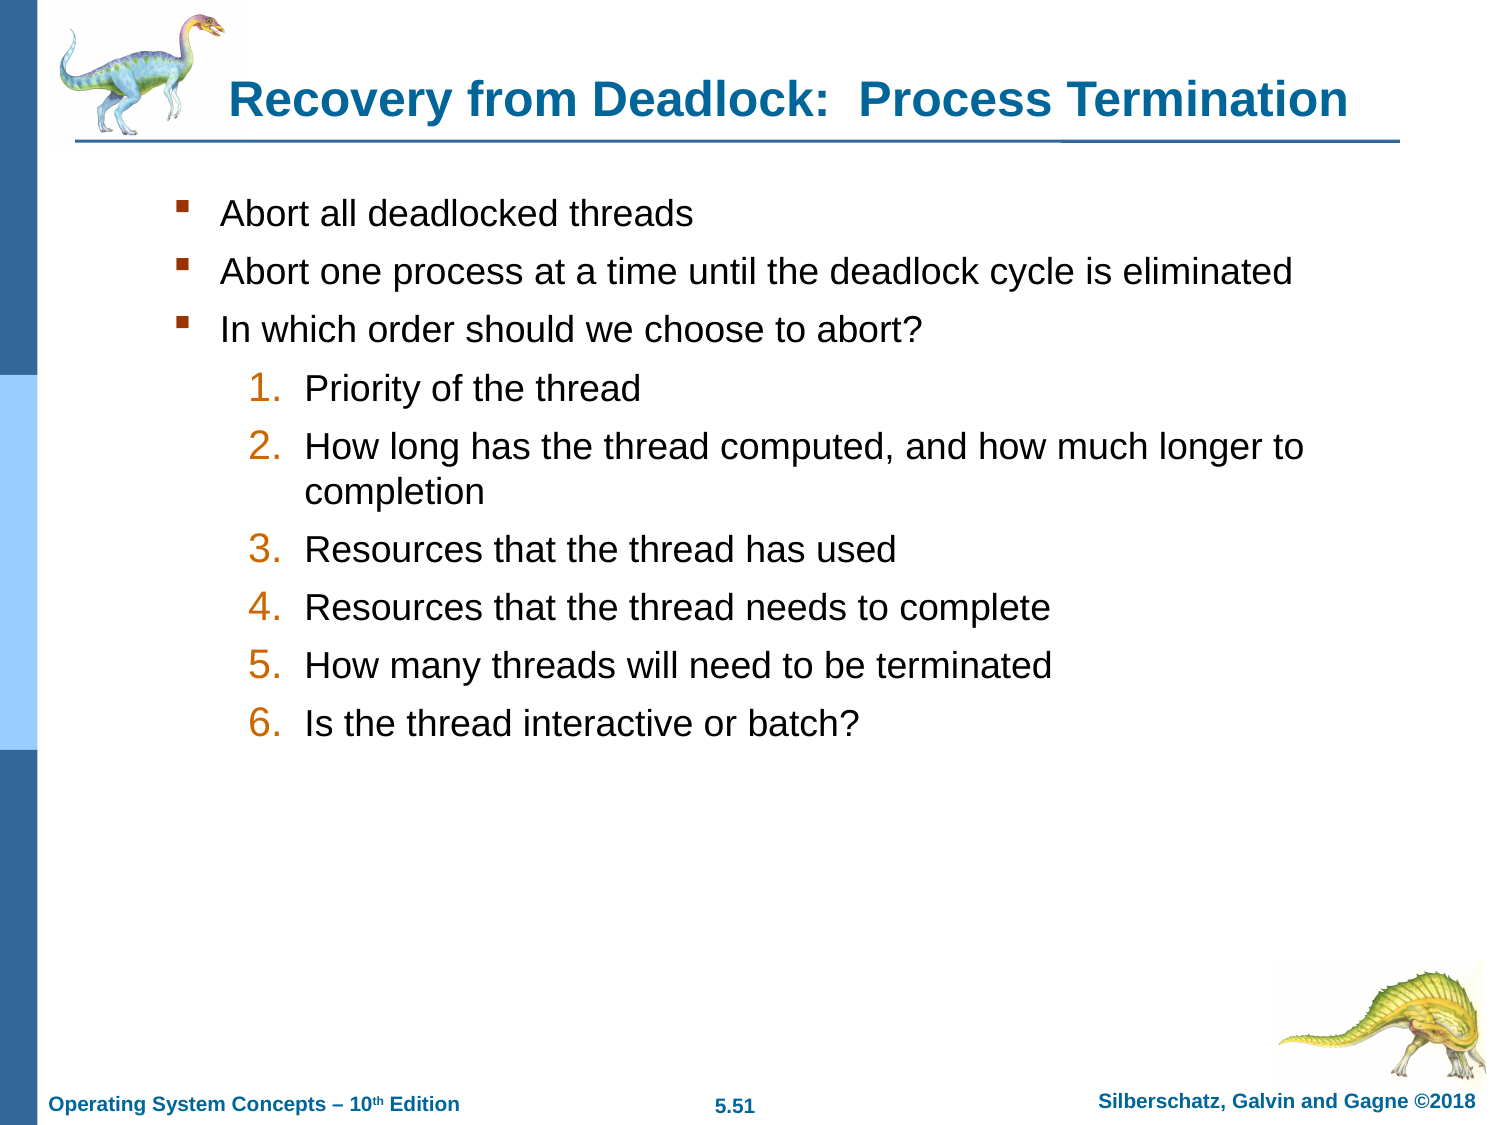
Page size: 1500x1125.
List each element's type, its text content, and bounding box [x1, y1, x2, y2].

title Recovery from Deadlock: Process Termination [84, 58, 1494, 134]
picture [1275, 959, 1486, 1090]
list Abort all deadlocked threads Abort one process at a time until the deadlock cycle is eliminated In which order should we choose to abort? Priority of the thread How long has the thread computed, and how much longer to completion Resources that the thread has used Resources that the thread needs to complete How many threads will need to be terminated Is the thread interactive or batch? [158, 181, 1421, 925]
picture [46, 0, 243, 149]
